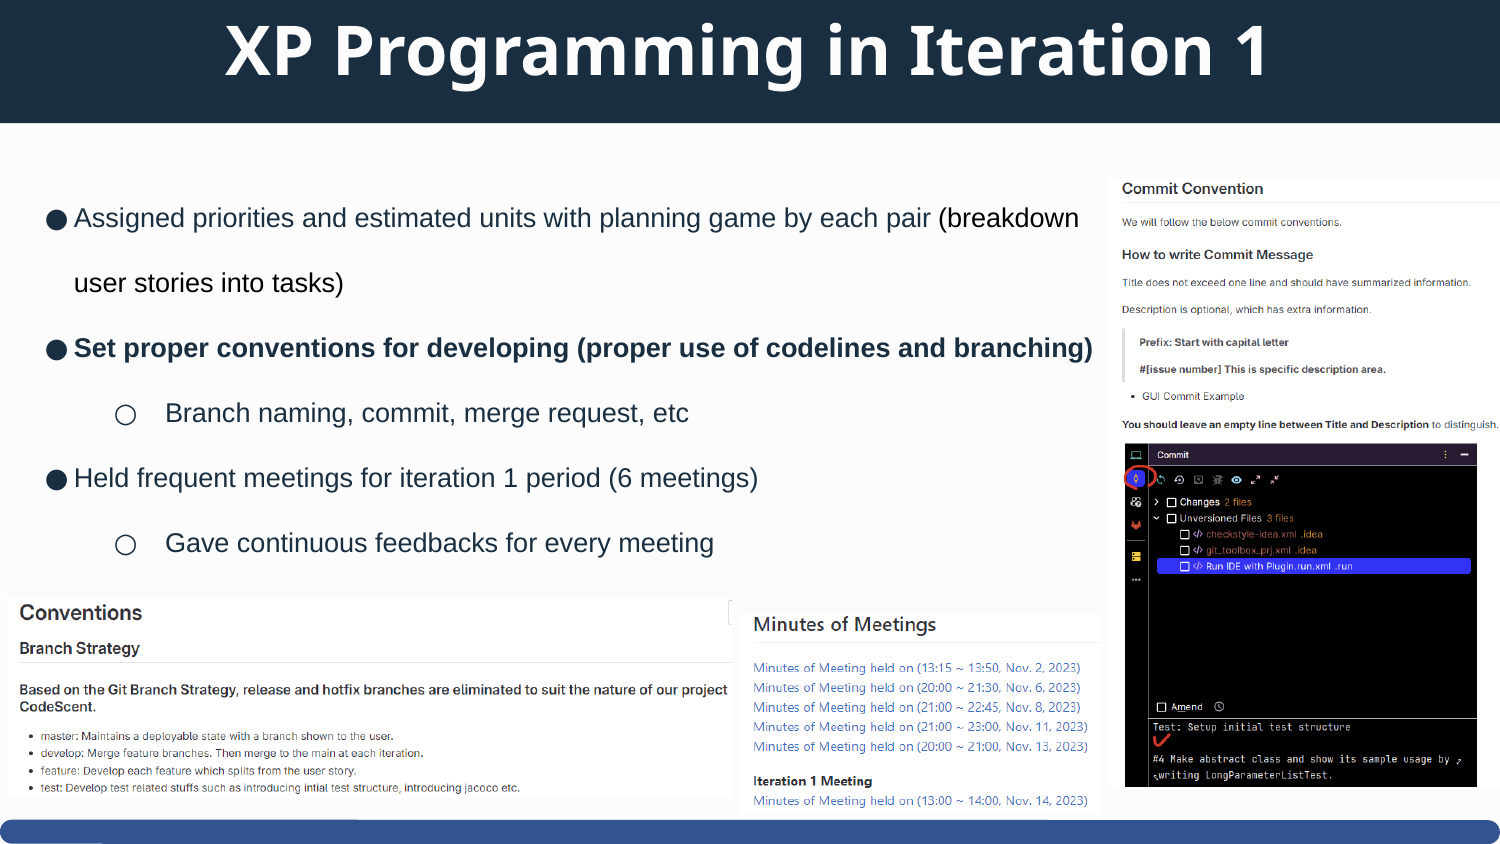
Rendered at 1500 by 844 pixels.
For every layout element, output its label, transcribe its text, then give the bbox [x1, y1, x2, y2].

text_box Assigned priorities and estimated units with planning game by each pair (breakdown user stories into tasks) Set proper conventions for developing (proper use of codelines and branching) Branch naming, commit, merge request, etc Held frequent meetings for iteration 1 period (6 meetings) Gave continuous feedbacks for every meeting [0, 153, 1108, 574]
text_box [0, 819, 1500, 844]
picture [740, 614, 1101, 814]
picture [7, 598, 733, 798]
picture [1107, 177, 1500, 787]
text_box XP Programming in Iteration 1 [0, 0, 1500, 117]
